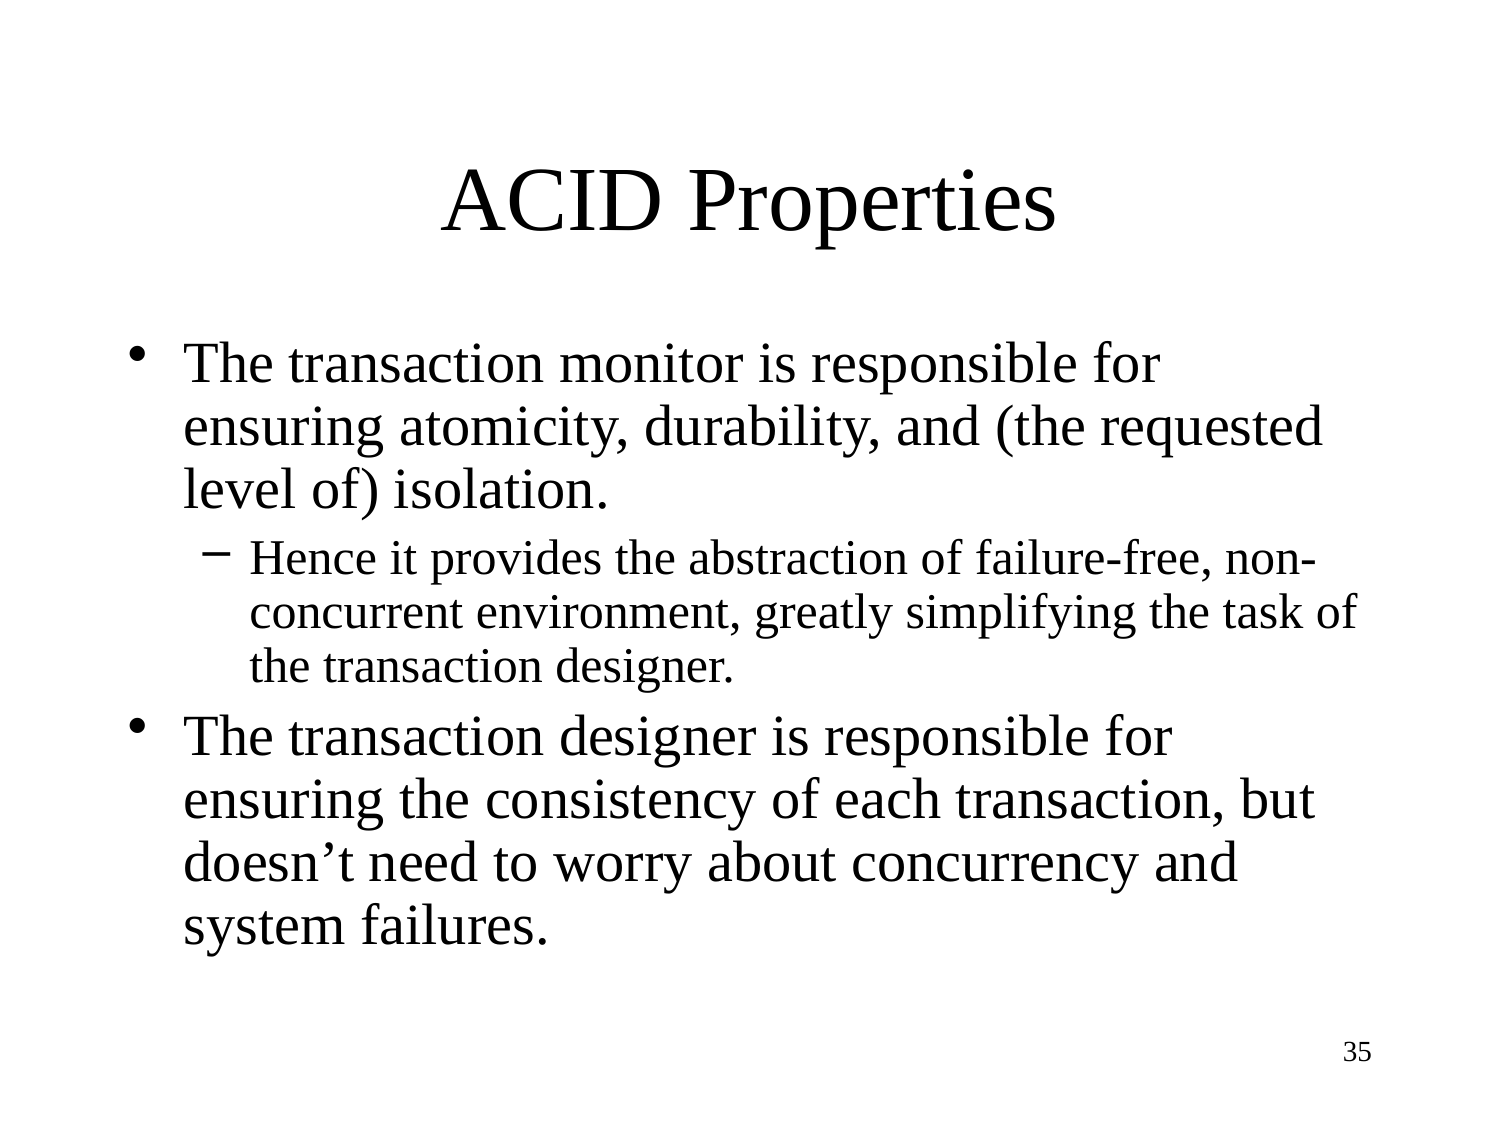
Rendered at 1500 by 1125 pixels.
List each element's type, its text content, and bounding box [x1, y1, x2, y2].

slide_number 35 [1074, 1024, 1388, 1101]
title ACID Properties [112, 99, 1388, 288]
list The transaction monitor is responsible for ensuring atomicity, durability, and (the requested level of) isolation. Hence it provides the abstraction of failure-free, non-concurrent environment, greatly simplifying the task of the transaction designer. The transaction designer is responsible for ensuring the consistency of each transaction, but doesn’t need to worry about concurrency and system failures. [112, 324, 1388, 1001]
